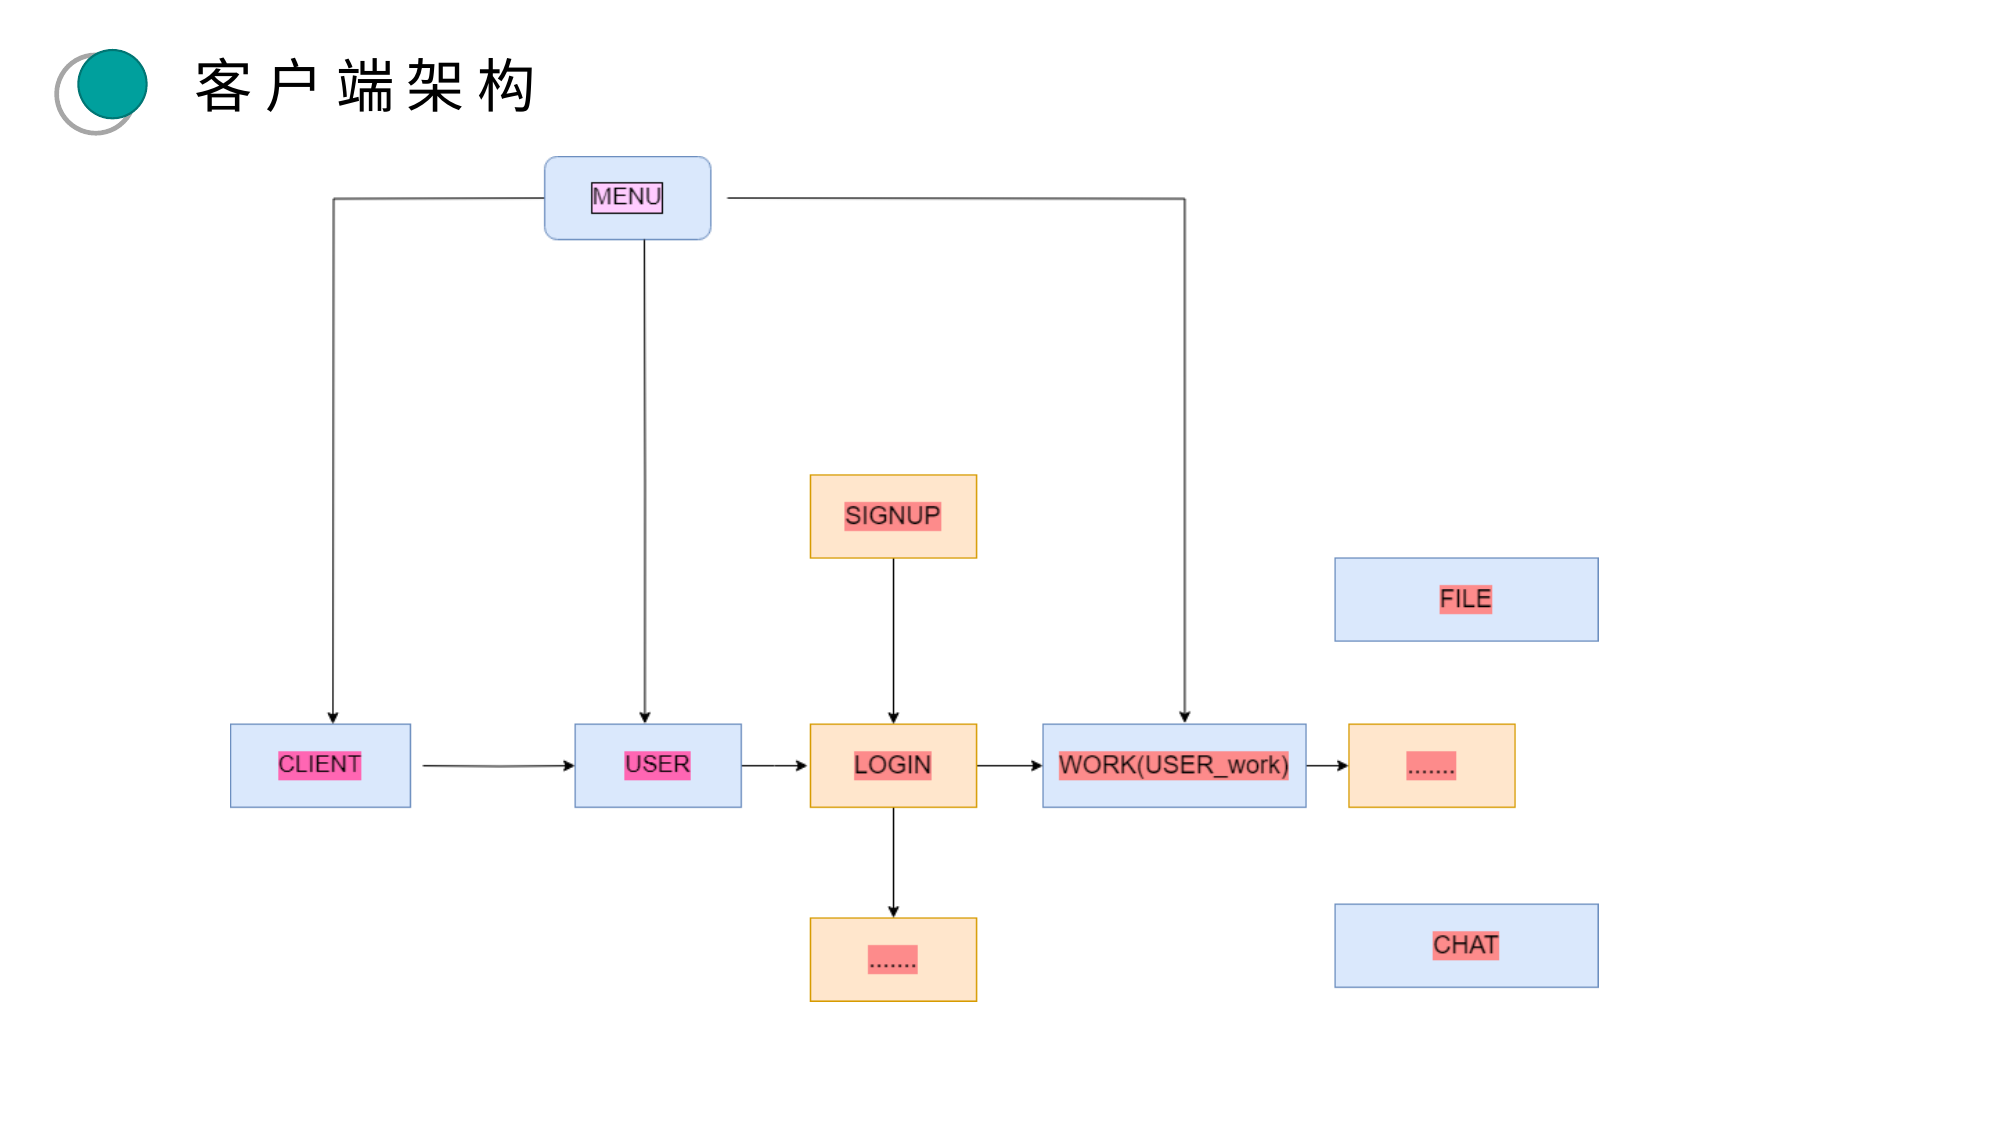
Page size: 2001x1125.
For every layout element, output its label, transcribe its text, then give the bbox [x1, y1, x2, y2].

picture [230, 156, 1599, 1002]
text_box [56, 49, 147, 134]
text_box 客户端架构 [179, 41, 604, 126]
